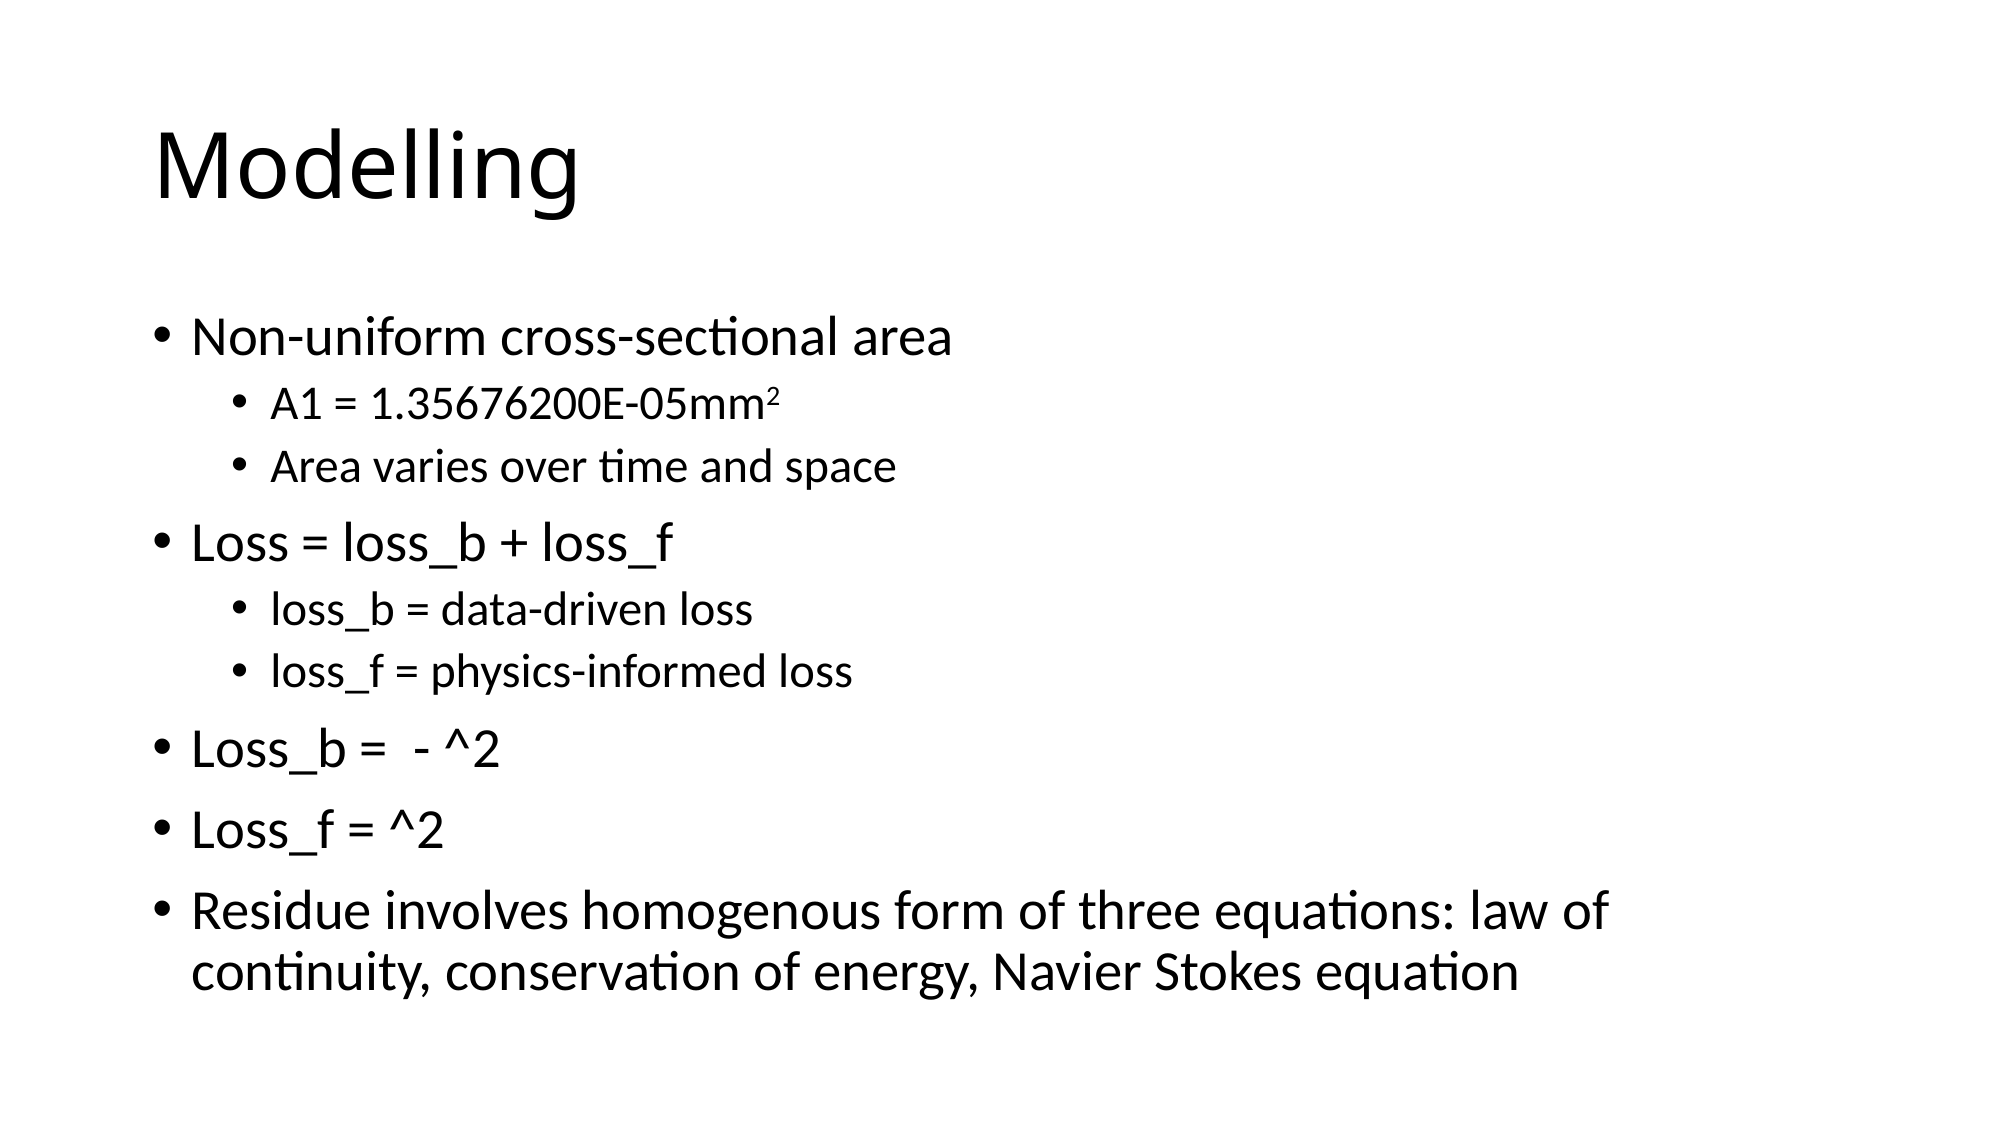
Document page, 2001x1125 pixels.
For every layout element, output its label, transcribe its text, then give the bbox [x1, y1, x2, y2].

title Modelling [137, 59, 1863, 278]
